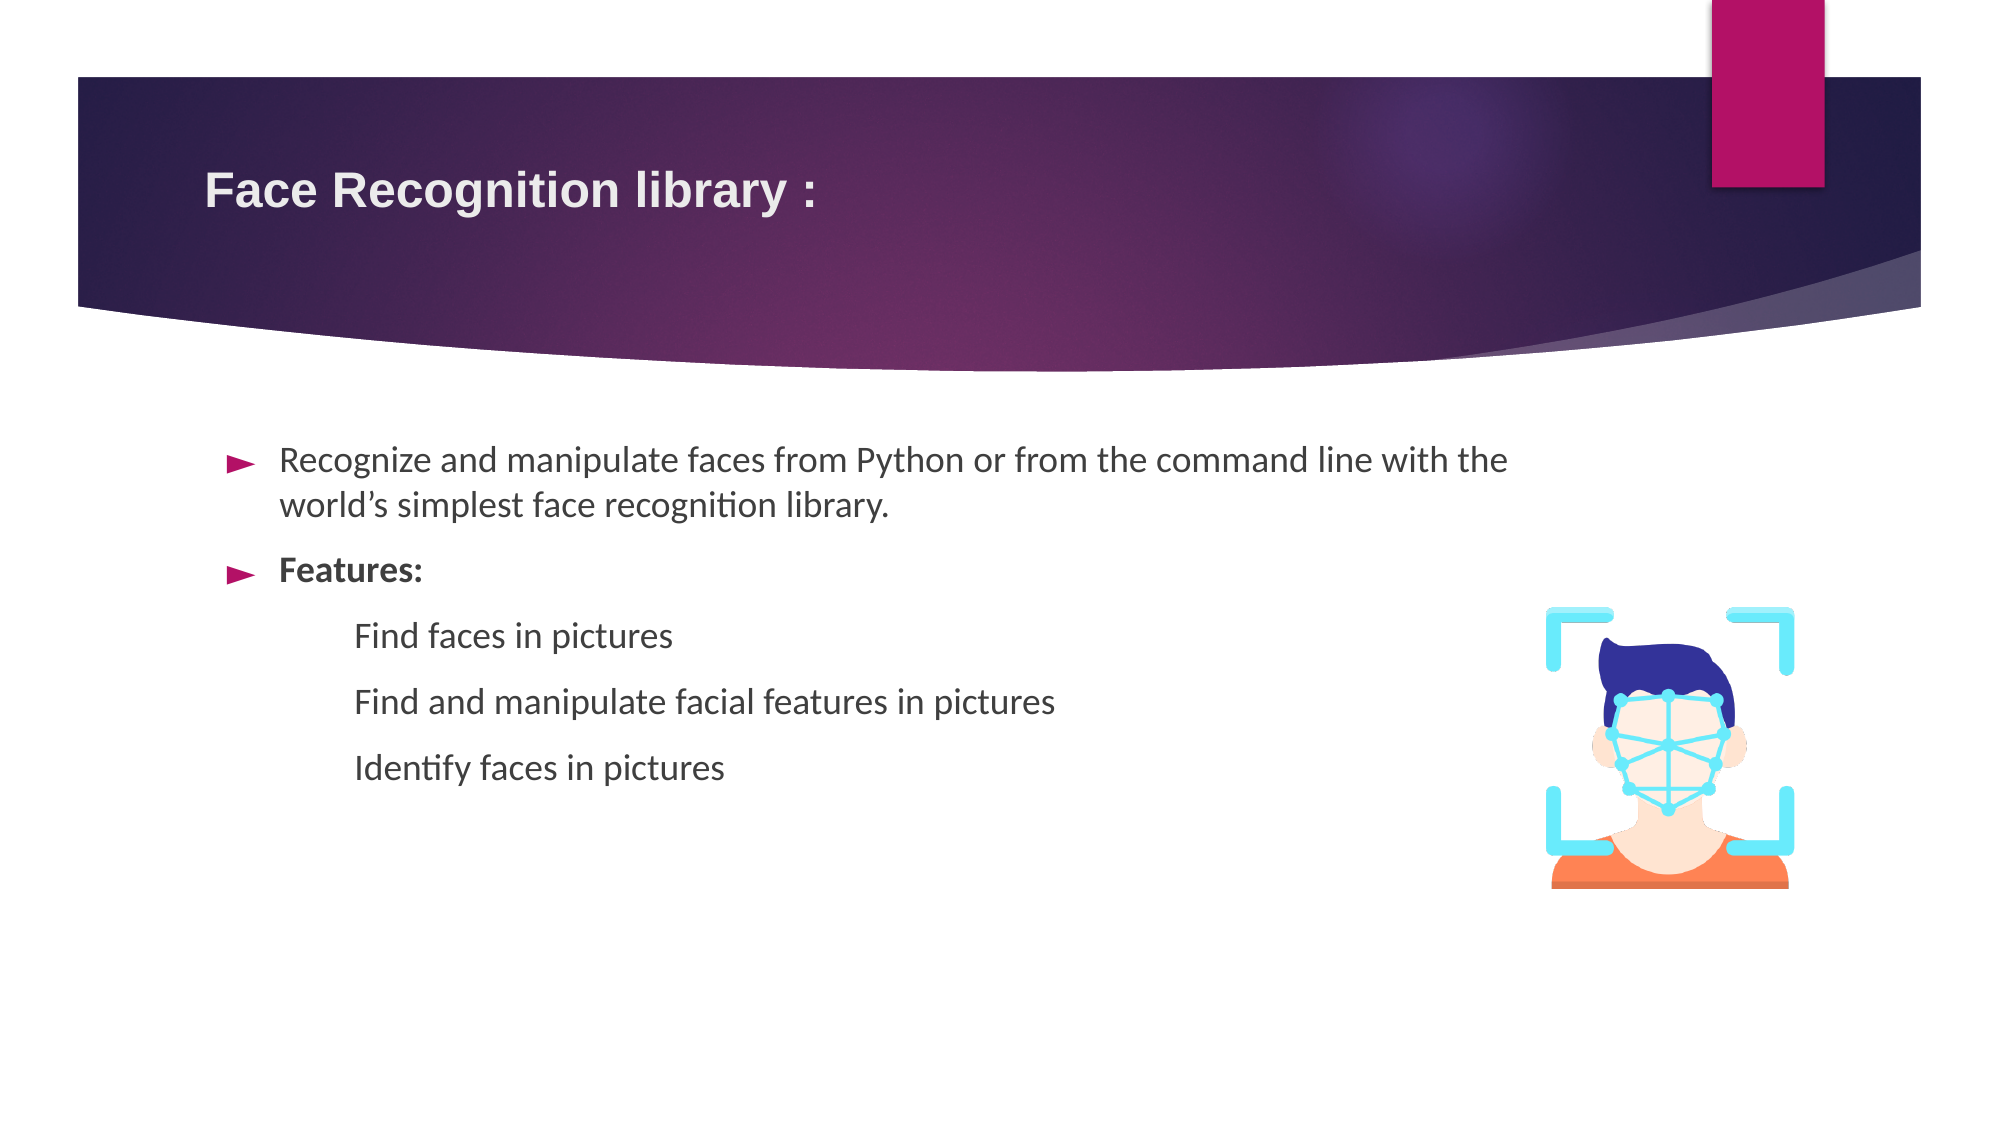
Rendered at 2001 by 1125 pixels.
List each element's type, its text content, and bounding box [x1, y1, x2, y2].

title Face Recognition library : [189, 159, 1627, 276]
picture [1529, 607, 1811, 889]
picture [79, 78, 1920, 371]
list Recognize and manipulate faces from Python or from the command line with the world’s simplest face recognition library. Features: Find faces in pictures Find and manipulate facial features in pictures Identify faces in pictures [189, 427, 1627, 988]
